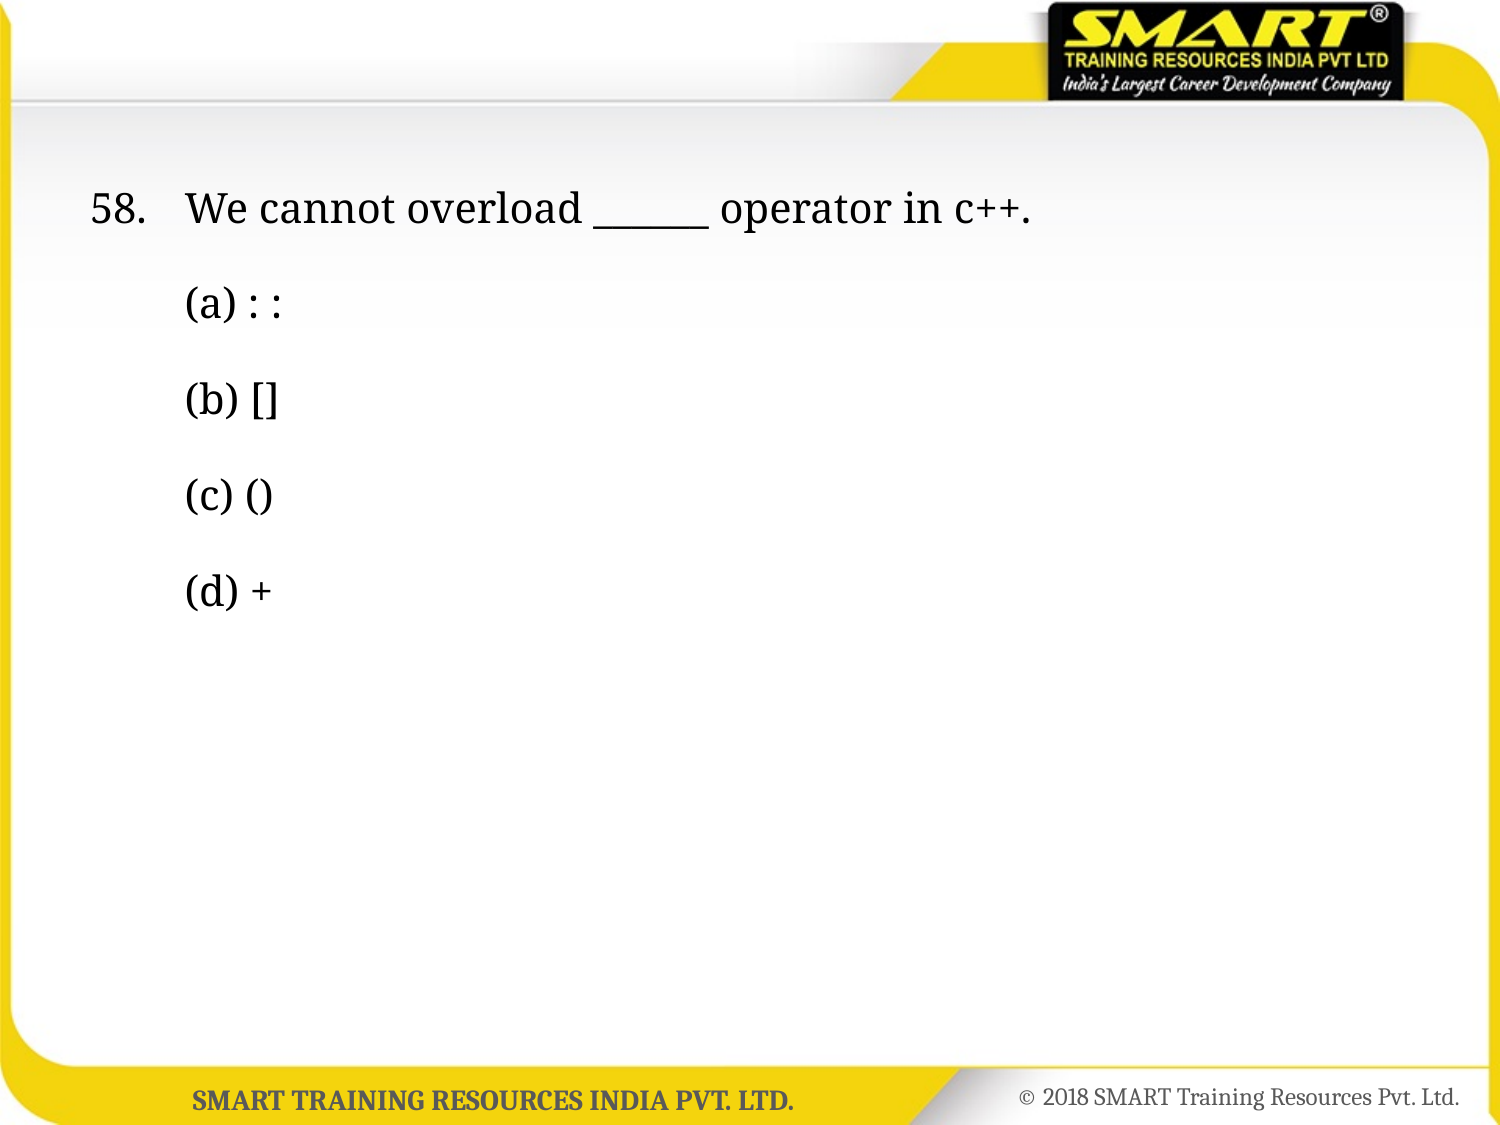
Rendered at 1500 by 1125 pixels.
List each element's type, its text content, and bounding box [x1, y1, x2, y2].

picture [0, 0, 1500, 1125]
list 58. We cannot overload ______ operator in c++. (a) : : (b) [] (c) () (d) + [75, 149, 1424, 1071]
